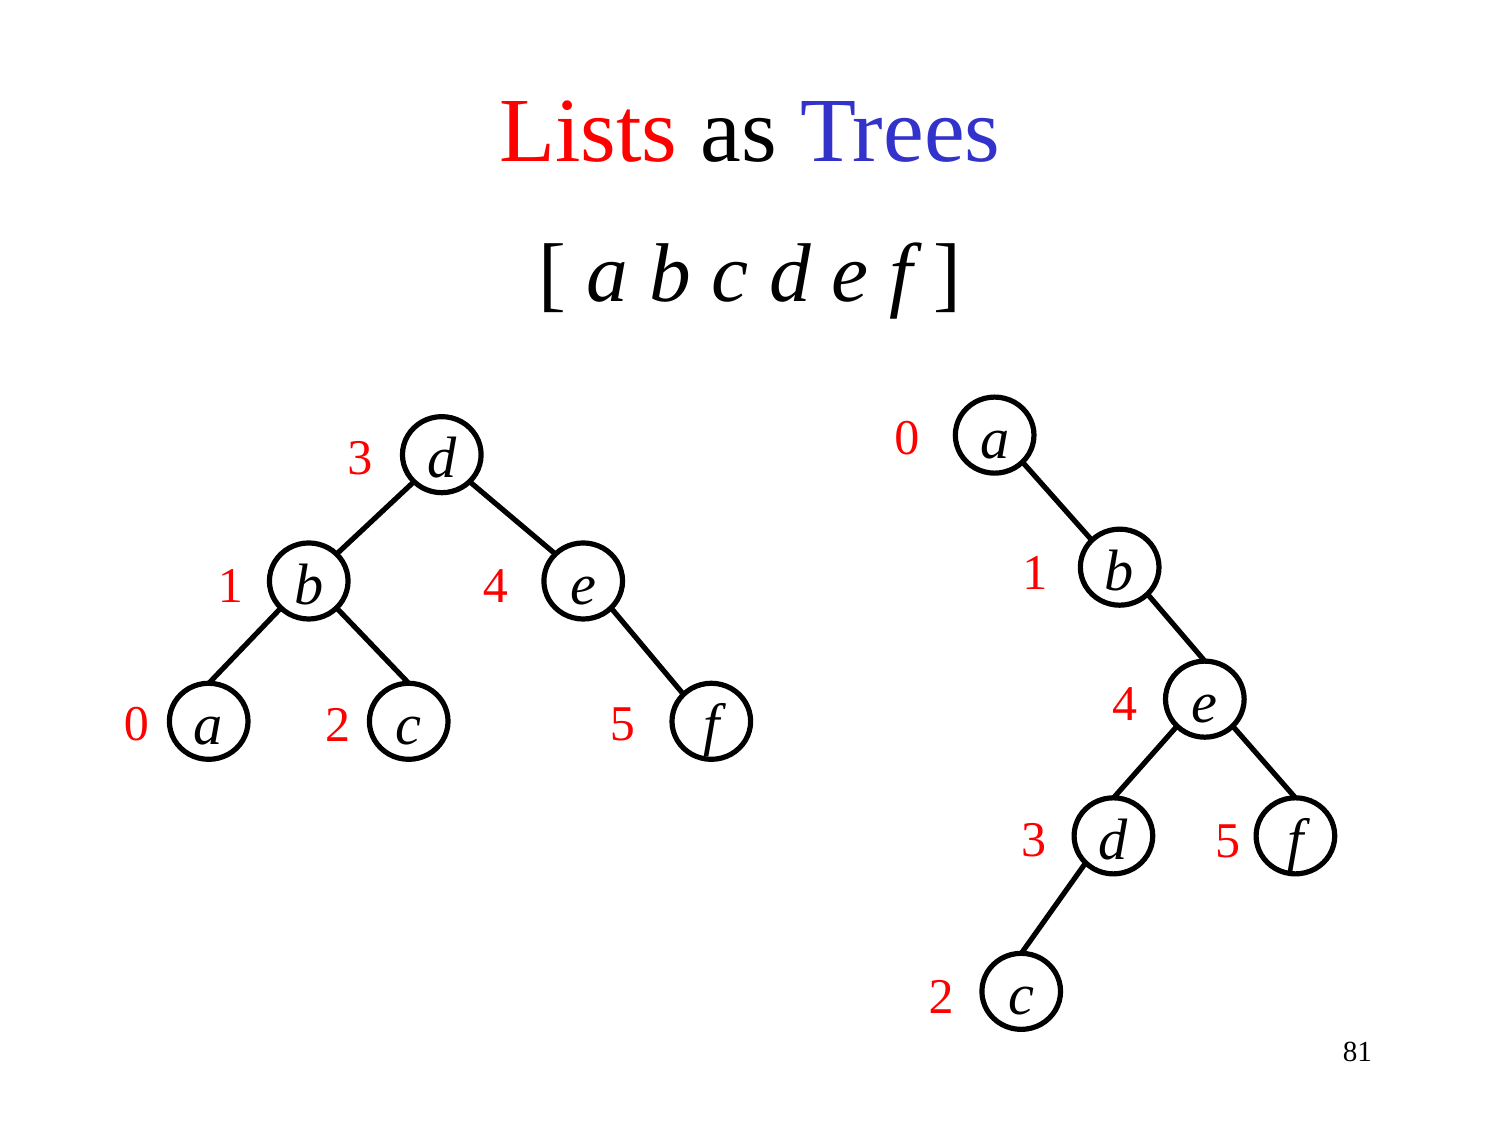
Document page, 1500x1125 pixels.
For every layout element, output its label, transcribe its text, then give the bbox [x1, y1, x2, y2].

text_box 2 [901, 955, 950, 1031]
text_box Lists as Trees [0, 62, 1500, 211]
text_box [ a b c d e f ] [0, 211, 1500, 326]
text_box 0 [97, 682, 164, 758]
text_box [955, 396, 1336, 1030]
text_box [169, 416, 751, 760]
text_box 0 [867, 397, 946, 473]
slide_number 81 [1074, 1024, 1388, 1101]
